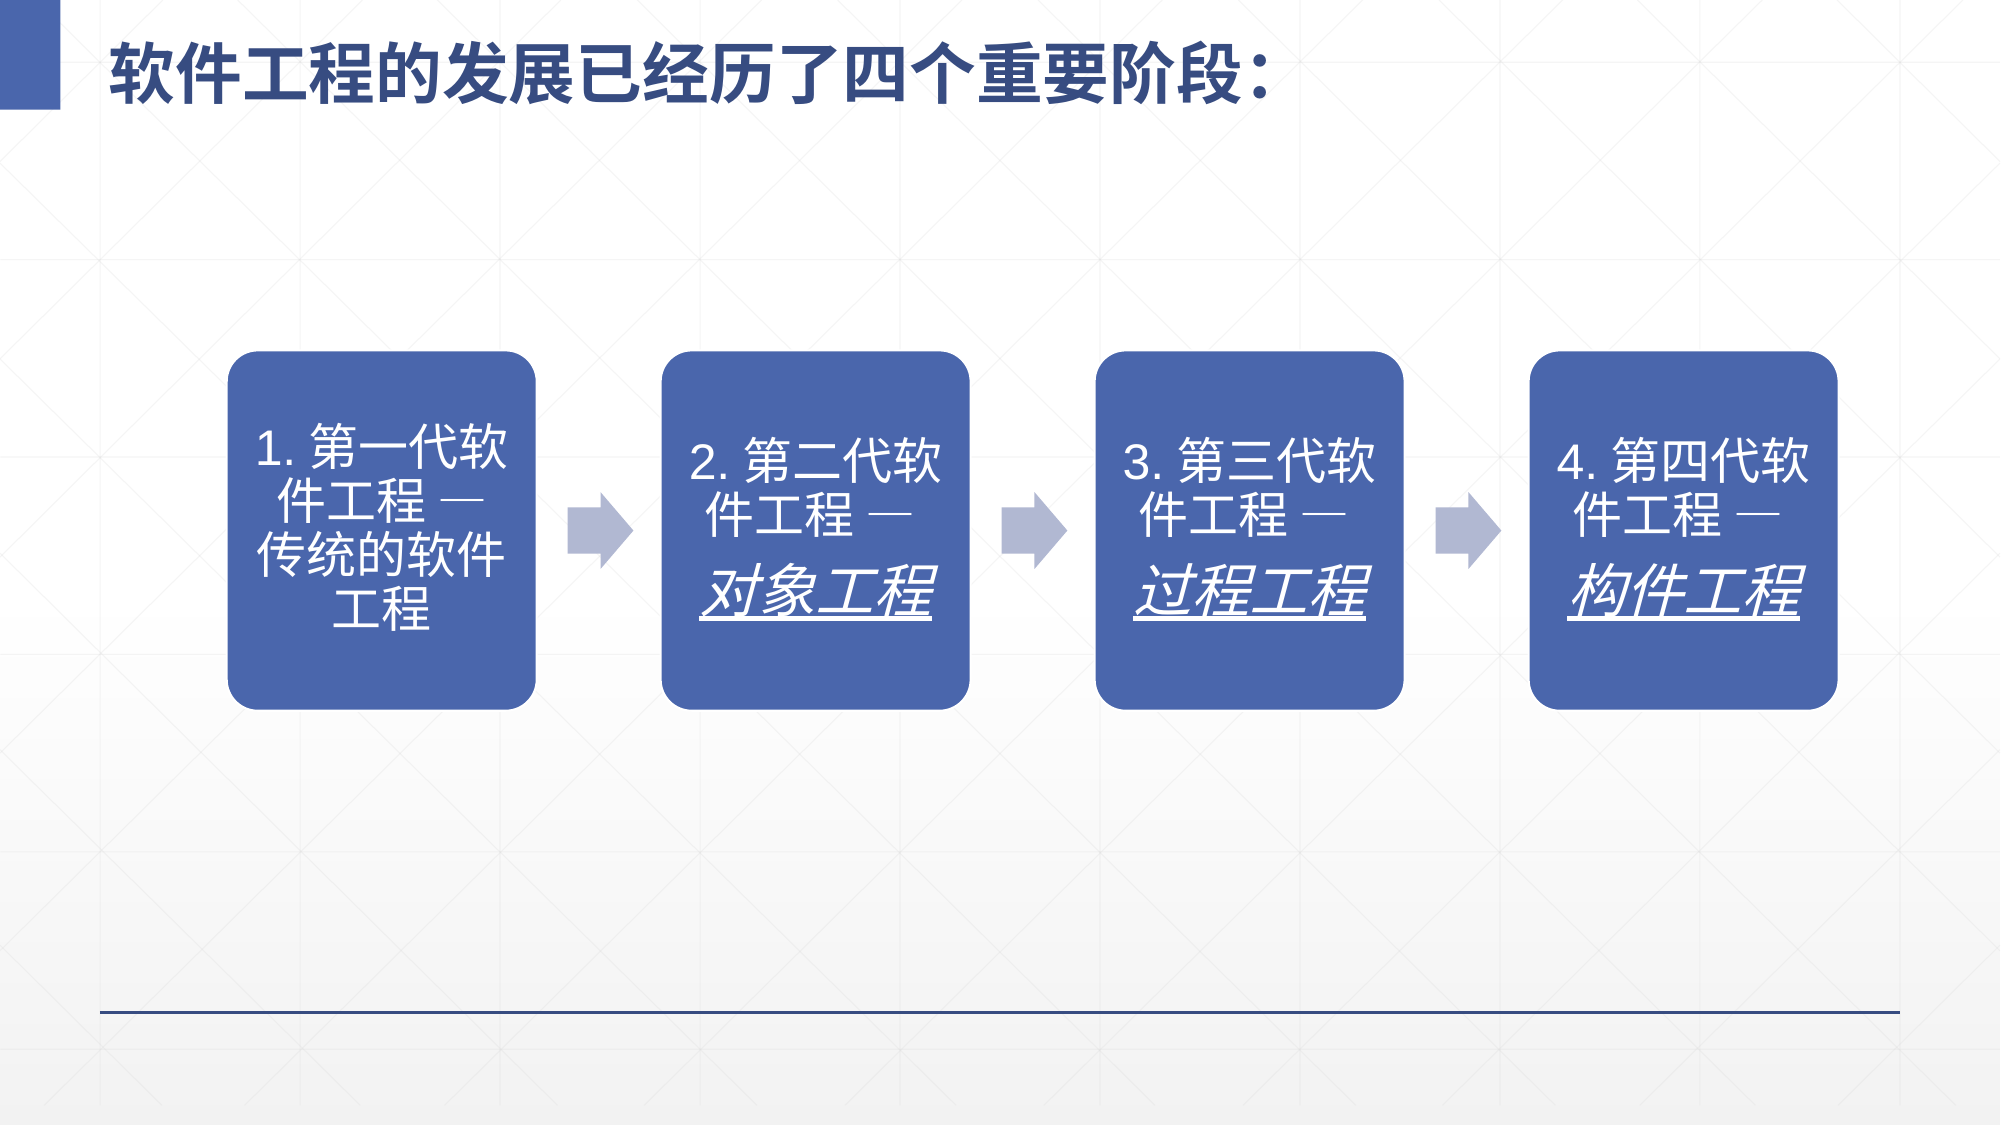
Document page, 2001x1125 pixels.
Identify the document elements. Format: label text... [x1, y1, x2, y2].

text_box [567, 492, 634, 569]
text_box 4.第四代软件工程 — 构件工程 [1527, 349, 1840, 712]
title 软件工程的发展已经历了四个重要阶段： [93, 0, 1330, 110]
text_box [1435, 492, 1502, 569]
text_box 2.第二代软件工程 — 对象工程 [659, 349, 972, 712]
text_box 3.第三代软件工程 — 过程工程 [1093, 349, 1406, 712]
text_box 1.第一代软件工程 — 传统的软件工程 [225, 349, 538, 712]
text_box [1001, 492, 1068, 569]
